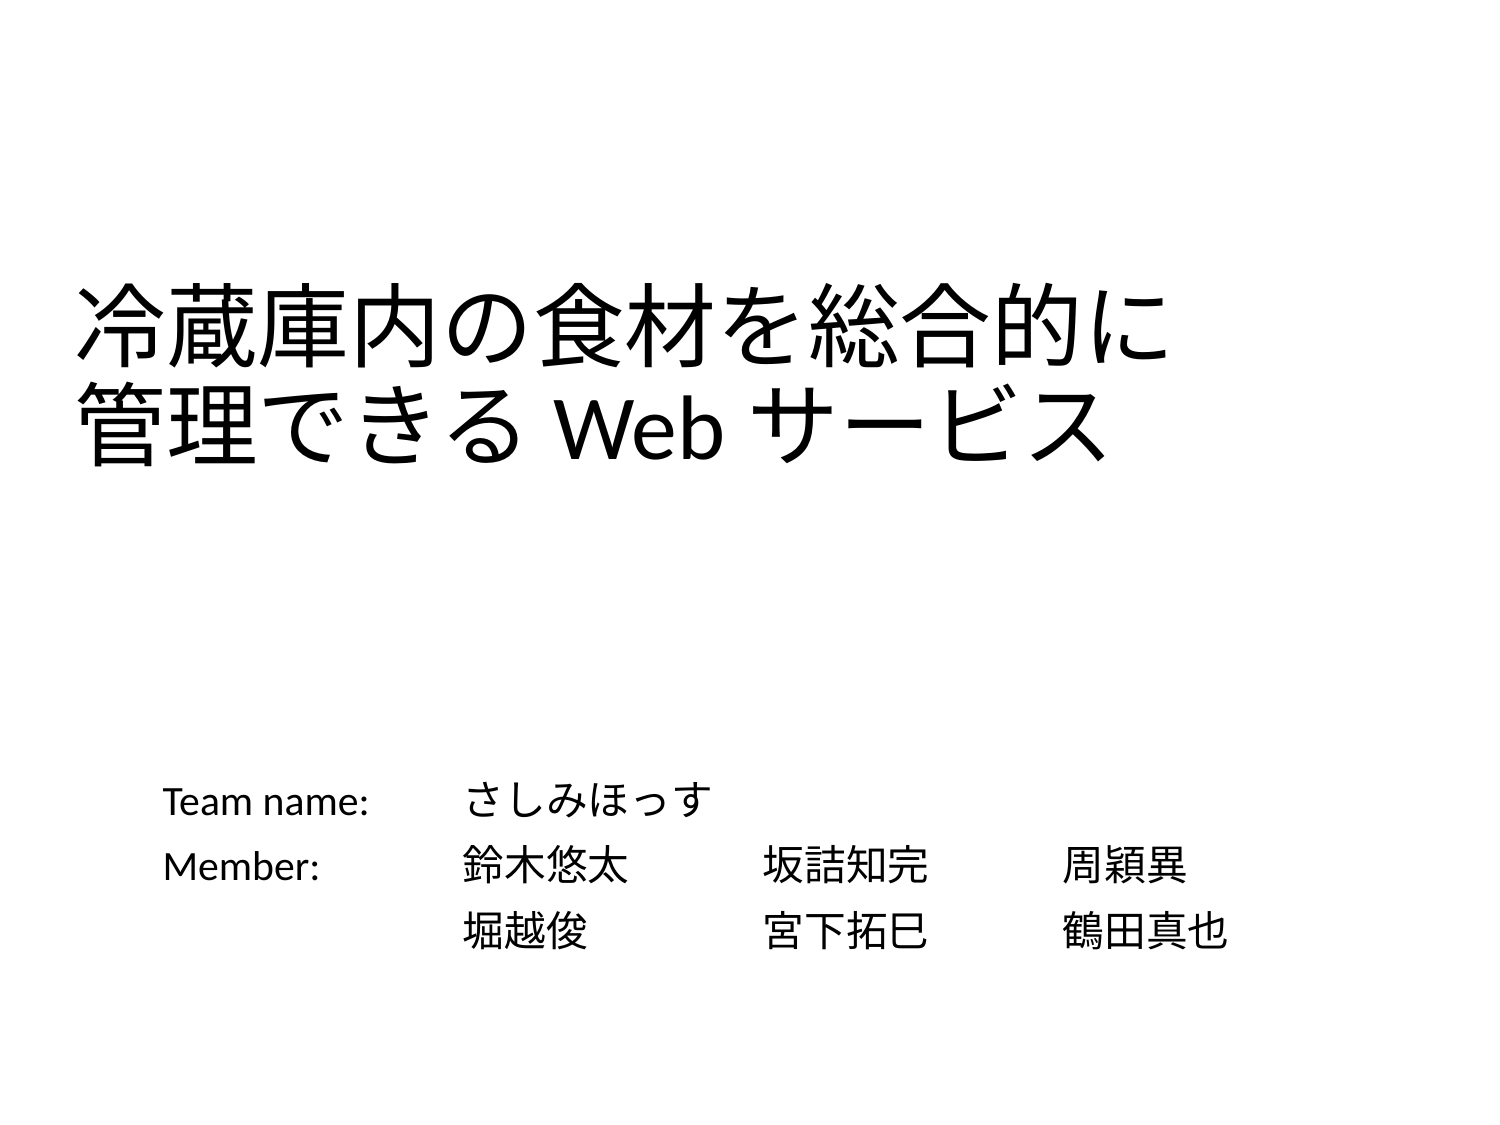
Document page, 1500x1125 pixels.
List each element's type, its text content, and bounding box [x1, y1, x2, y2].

title 冷蔵庫内の食材を総合的に 管理できるWebサービス [59, 184, 1388, 576]
text_box Team name: さしみほっす Member: 鈴木悠太 坂詰知完 周穎異 堀越俊 宮下拓巳 鶴田真也 [147, 771, 1300, 995]
